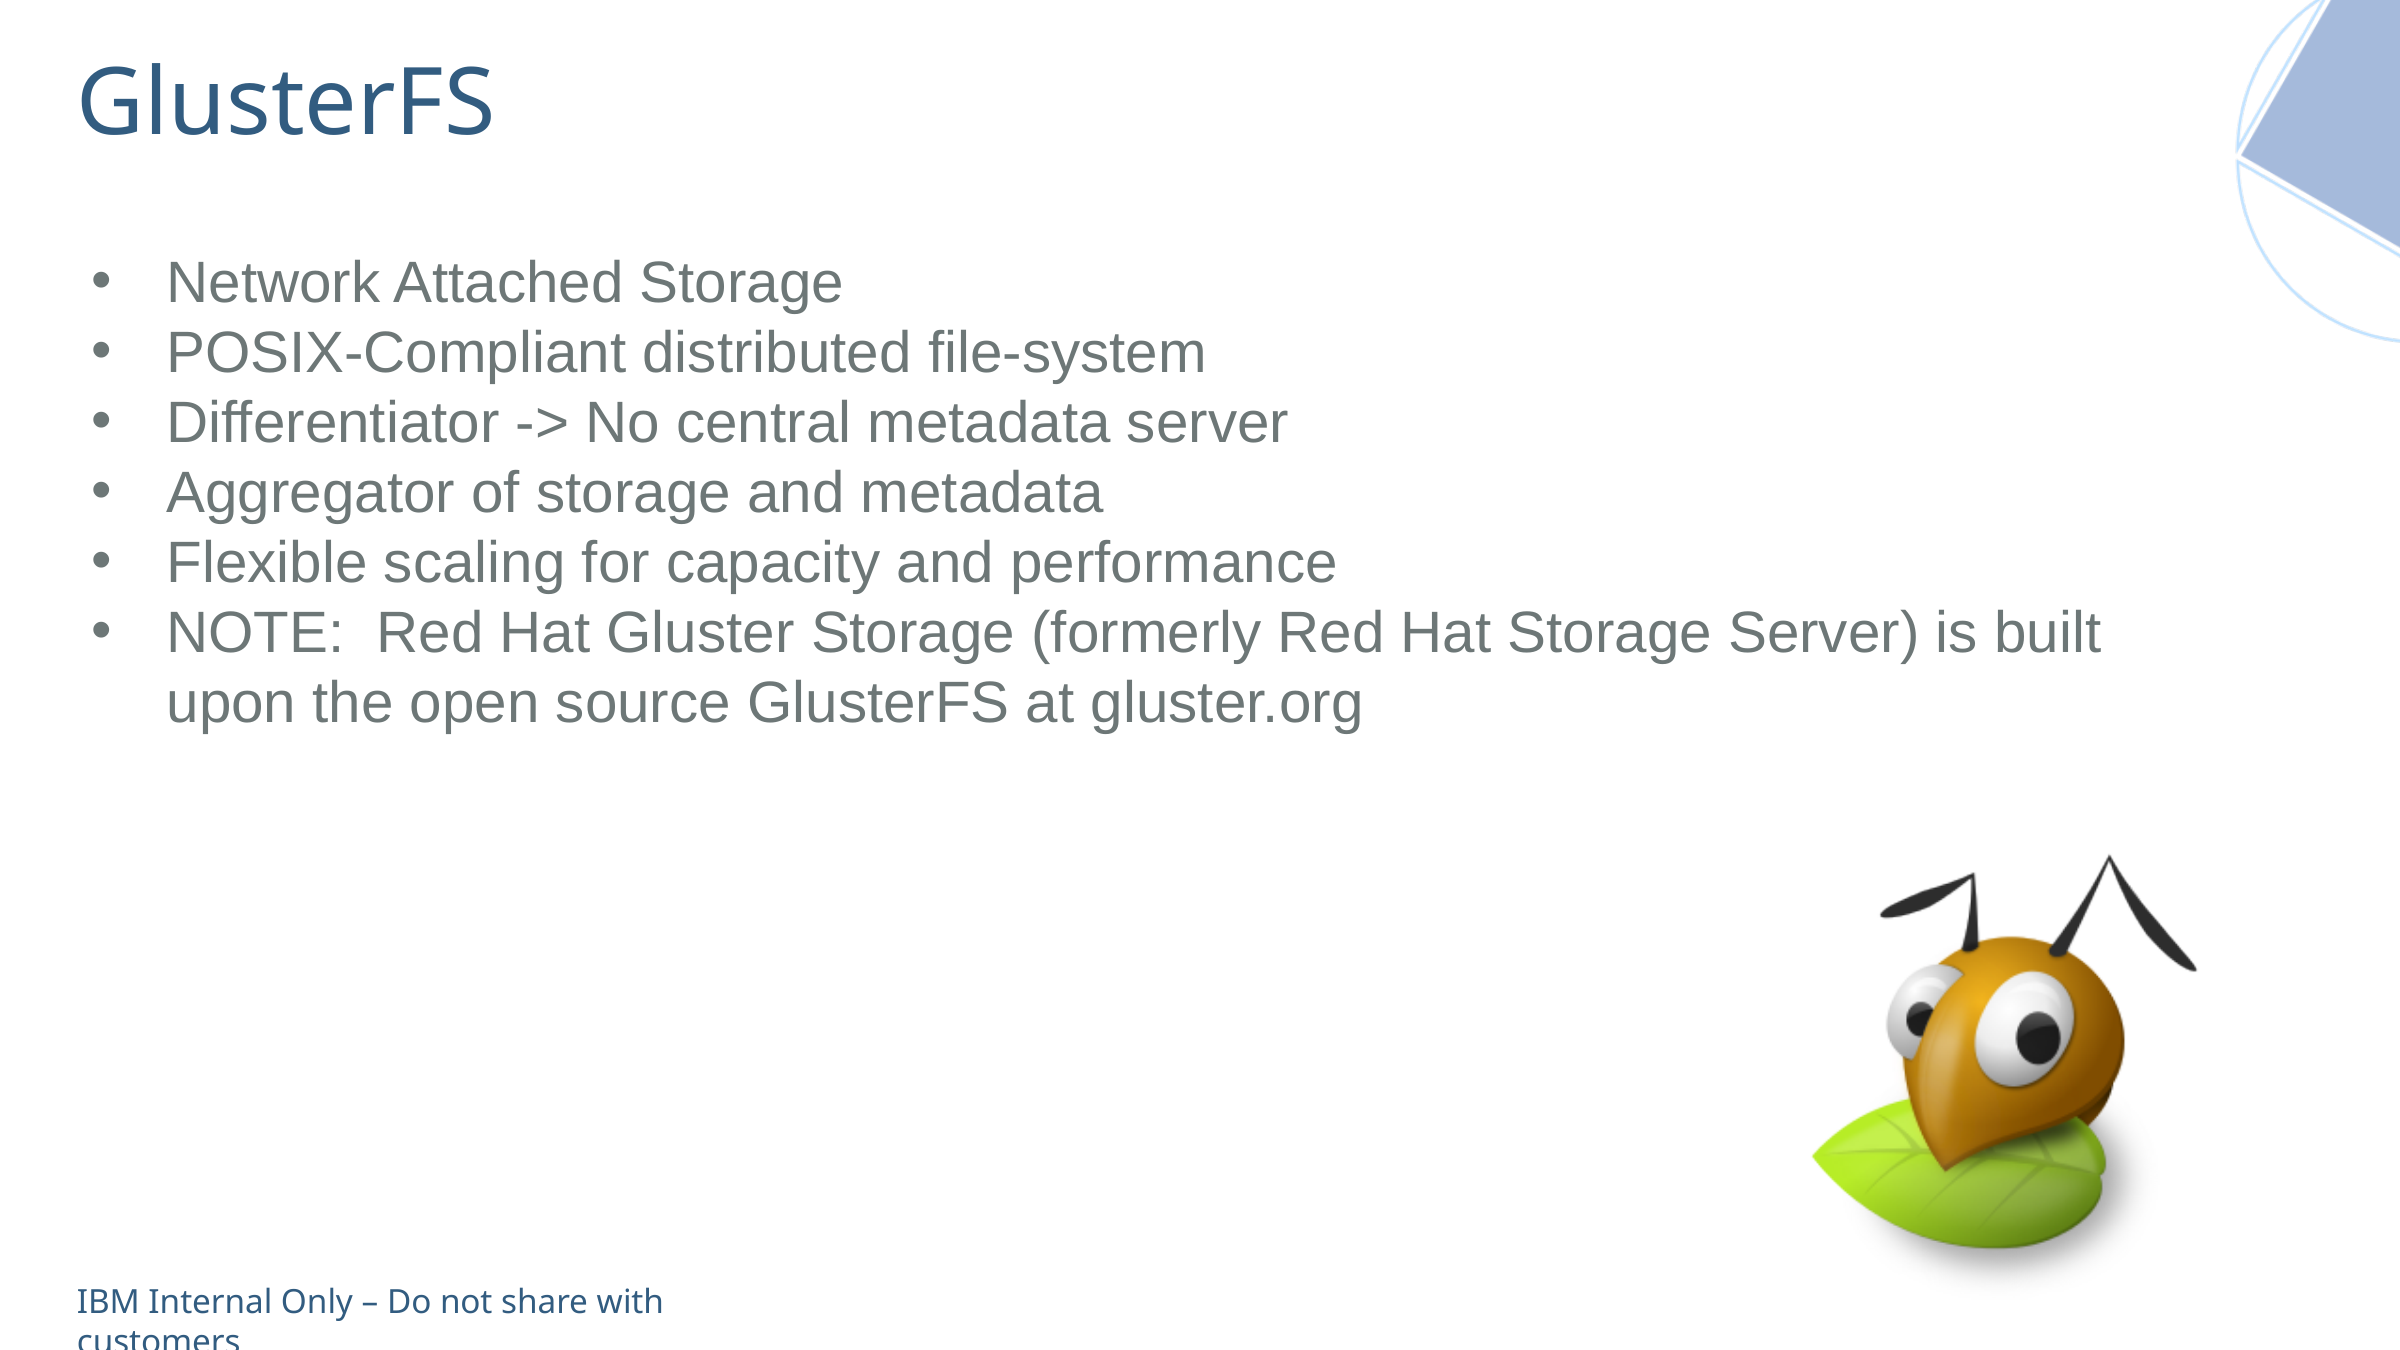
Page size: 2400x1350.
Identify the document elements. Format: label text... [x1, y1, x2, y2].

picture [1747, 836, 2255, 1303]
text_box GlusterFS [76, 50, 2220, 224]
list [164, 224, 1926, 1149]
